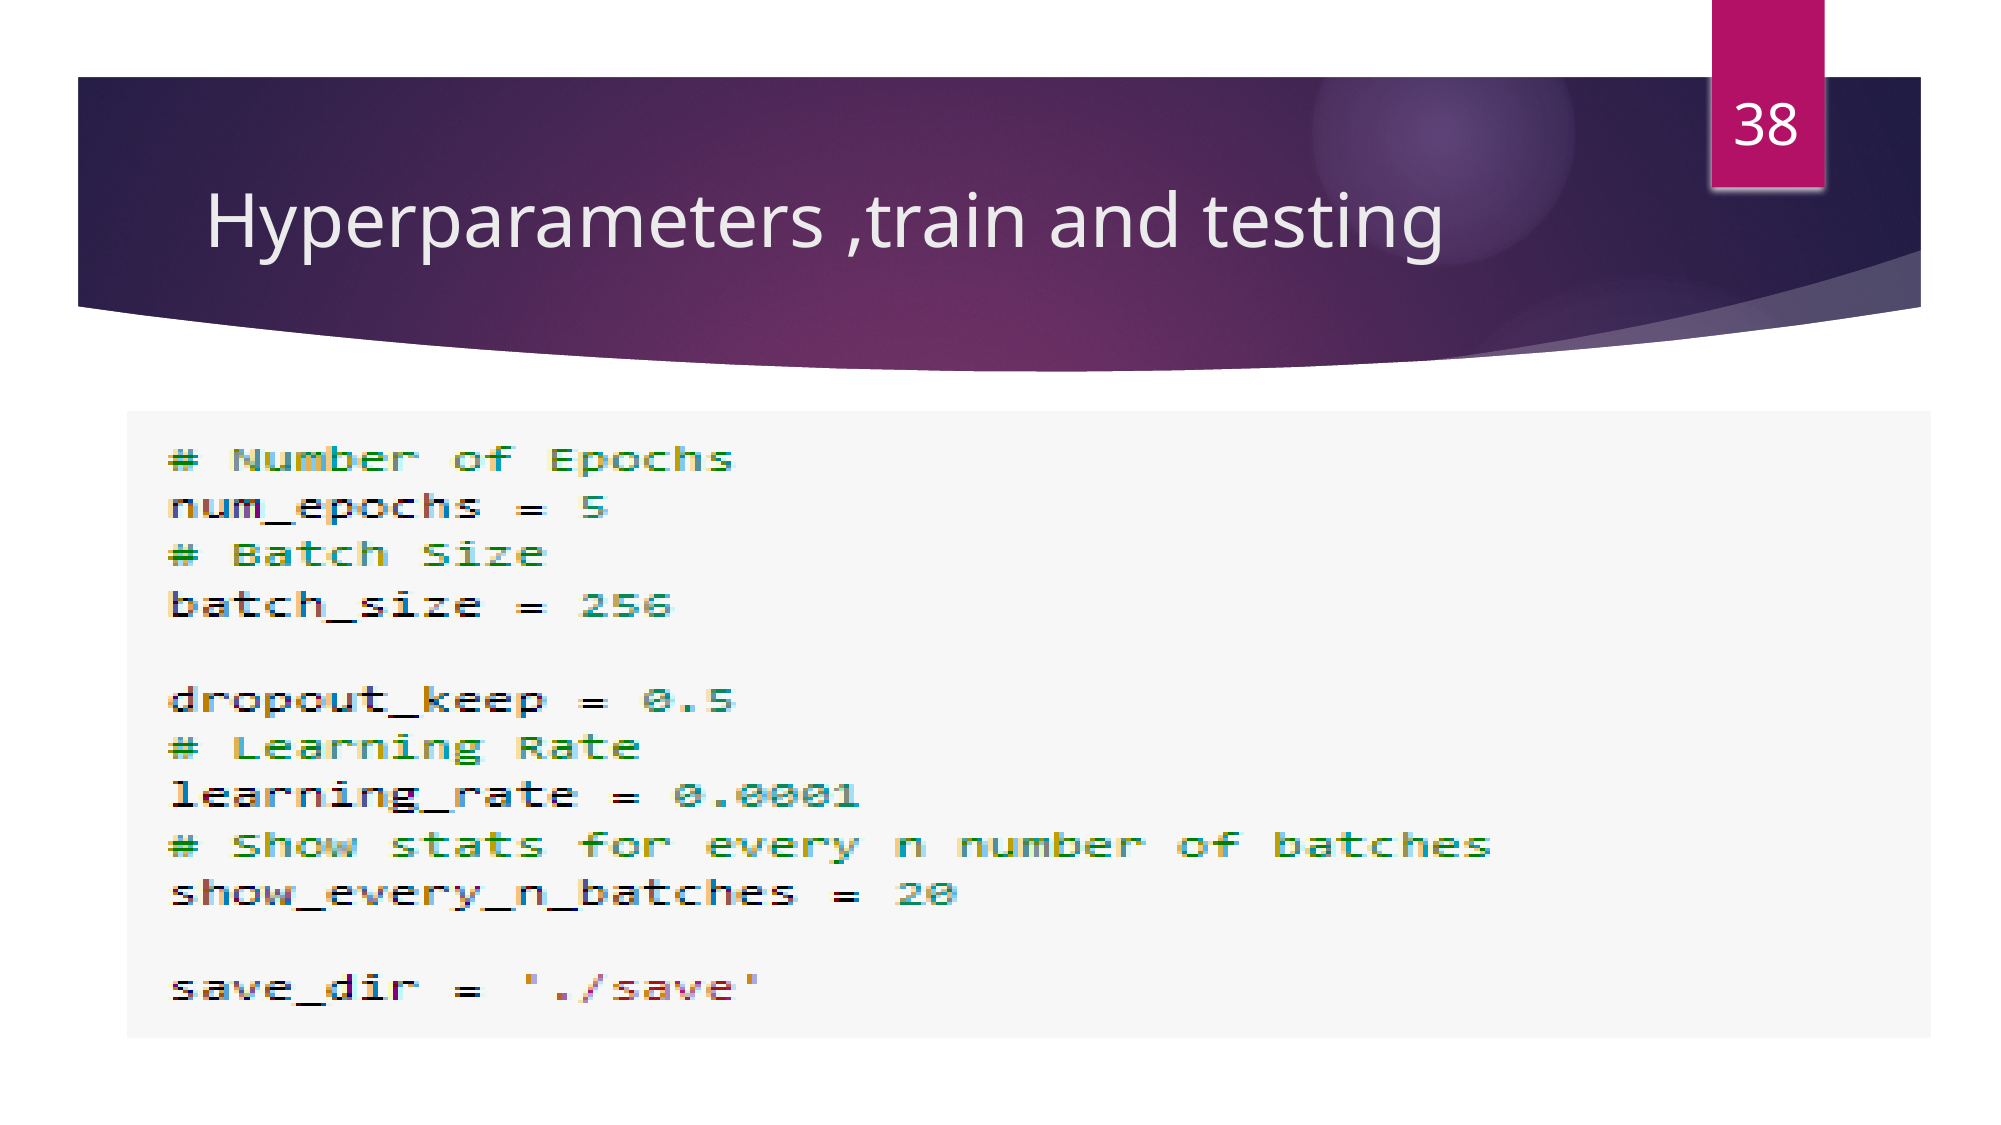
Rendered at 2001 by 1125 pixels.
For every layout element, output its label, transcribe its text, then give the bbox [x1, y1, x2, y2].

picture [126, 408, 1931, 1054]
title Hyperparameters ,train and testing [189, 159, 1627, 276]
slide_number 38 [1698, 48, 1836, 175]
